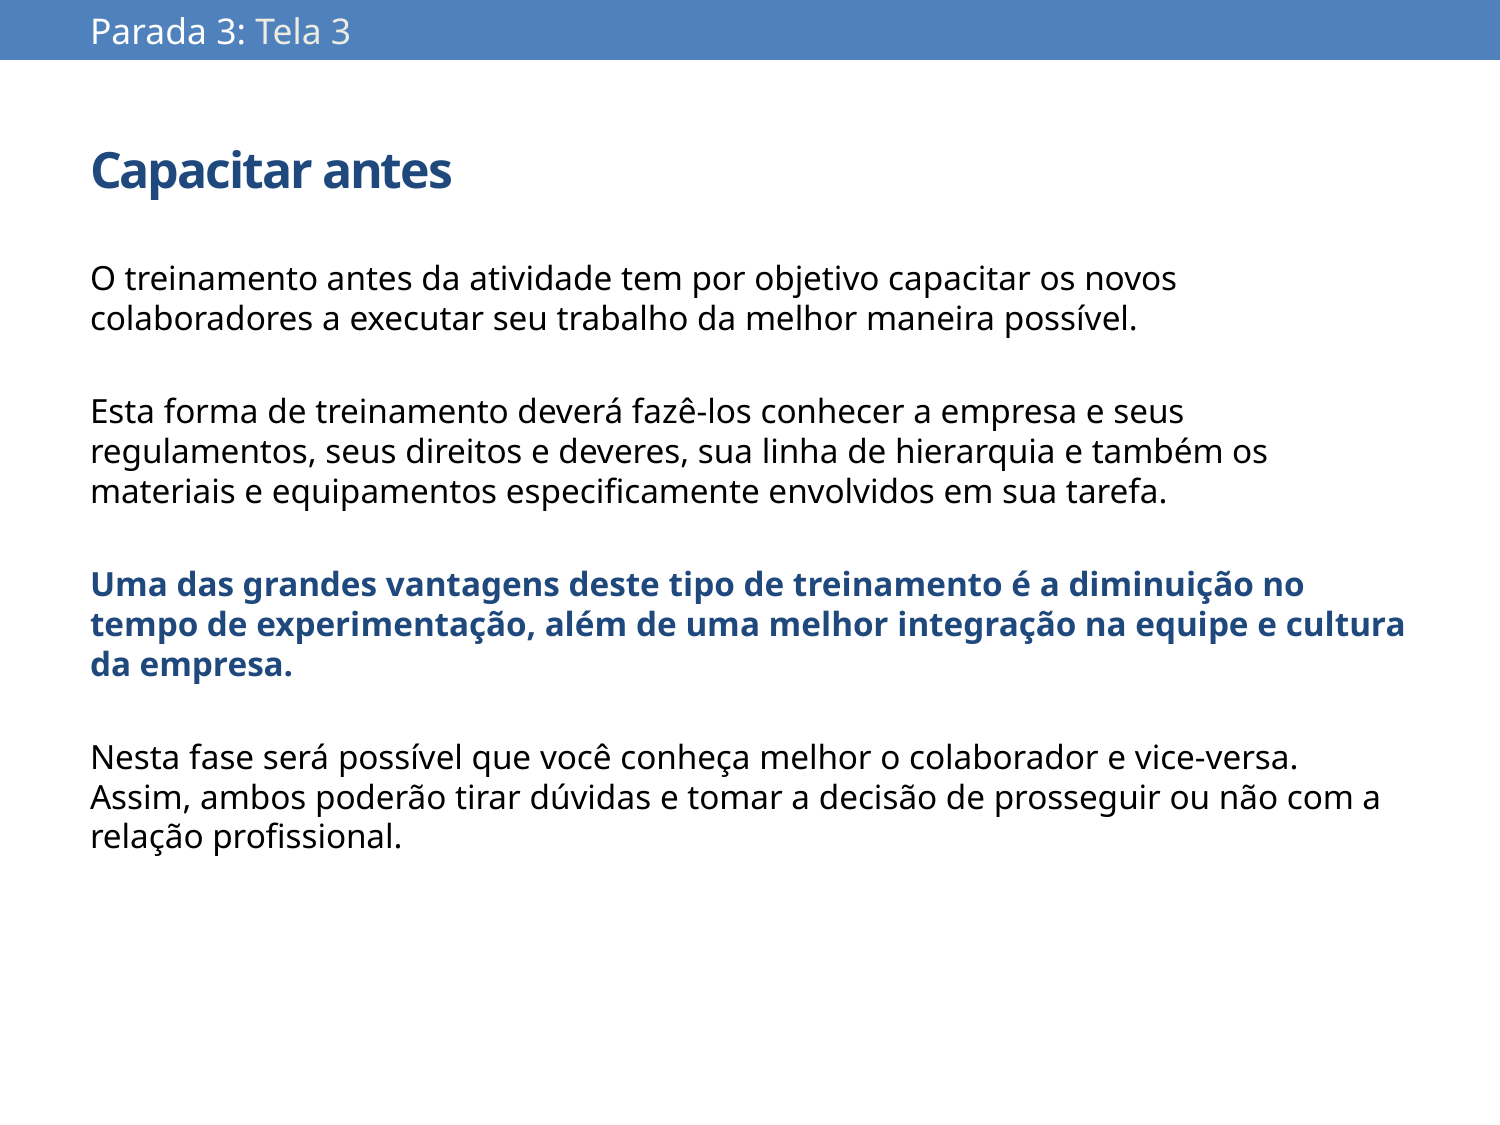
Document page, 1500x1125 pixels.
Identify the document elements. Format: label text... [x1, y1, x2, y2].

text_box Parada 3: Tela 3 [74, 1, 1425, 59]
list O treinamento antes da atividade tem por objetivo capacitar os novos colaboradores a executar seu trabalho da melhor maneira possível. Esta forma de treinamento deverá fazê-los conhecer a empresa e seus regulamentos, seus direitos e deveres, sua linha de hierarquia e também os materiais e equipamentos especificamente envolvidos em sua tarefa. Uma das grandes vantagens deste tipo de treinamento é a diminuição no tempo de experimentação, além de uma melhor integração na equipe e cultura da empresa. Nesta fase será possível que você conheça melhor o colaborador e vice-versa. Assim, ambos poderão tirar dúvidas e tomar a decisão de prosseguir ou não com a relação profissional. [75, 249, 1425, 1063]
title Capacitar antes [75, 87, 1088, 249]
